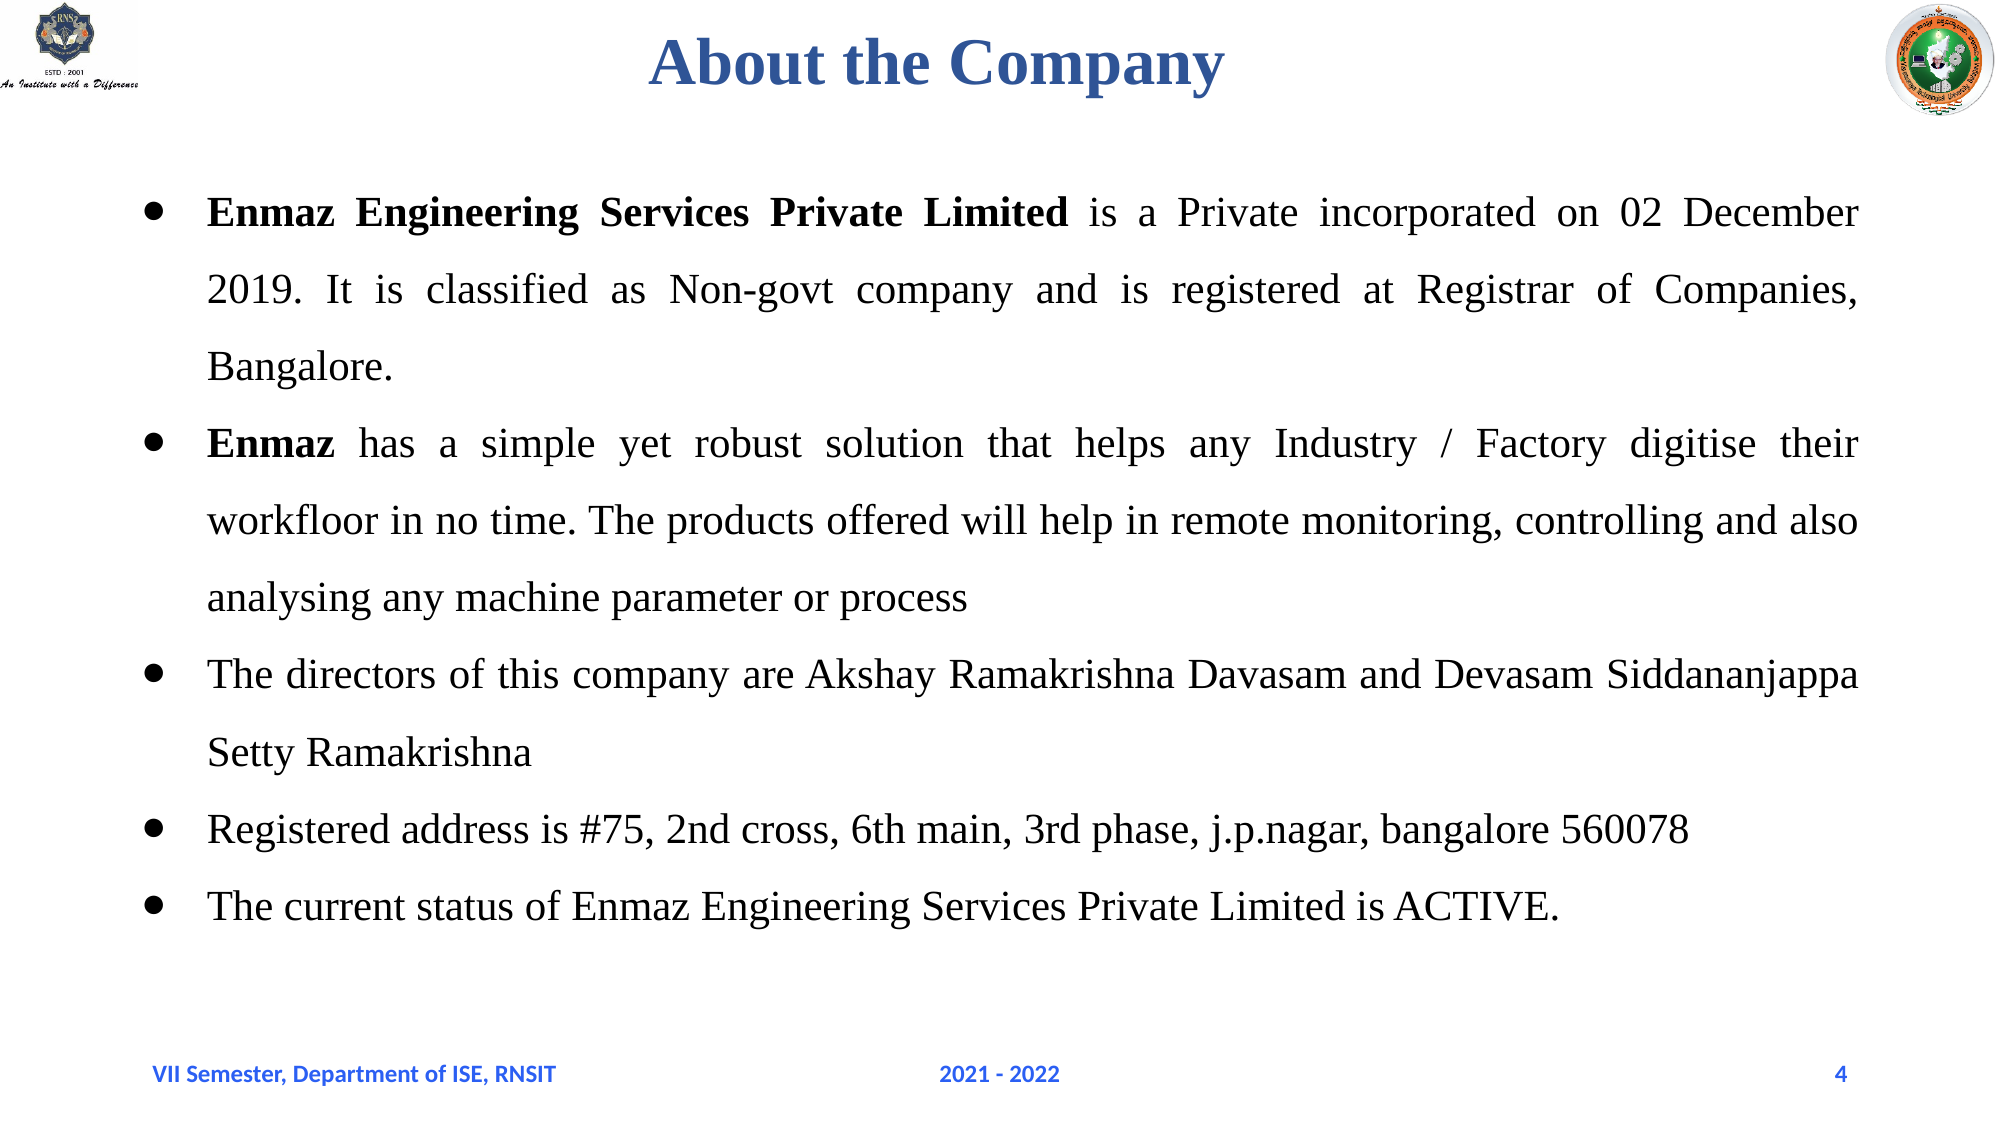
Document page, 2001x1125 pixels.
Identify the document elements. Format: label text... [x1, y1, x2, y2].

slide_number 4 [1412, 1042, 1863, 1103]
slide_number VII Semester, Department of ISE, RNSIT [137, 1042, 662, 1103]
footer 2021 - 2022 [662, 1042, 1338, 1103]
picture [0, 0, 138, 90]
list Enmaz Engineering Services Private Limited is a Private incorporated on 02 December 2019. It is classified as Non-govt company and is registered at Registrar of Companies, Bangalore. Enmaz has a simple yet robust solution that helps any Industry / Factory digitise their workfloor in no time. The products offered will help in remote monitoring, controlling and also analysing any machine parameter or process The directors of this company are Akshay Ramakrishna Davasam and Devasam Siddananjappa Setty Ramakrishna Registered address is #75, 2nd cross, 6th main, 3rd phase, j.p.nagar, bangalore 560078 The current status of Enmaz Engineering Services Private Limited is ACTIVE. [125, 149, 1875, 1024]
title About the Company [324, 19, 1550, 149]
picture [1882, 2, 1997, 117]
